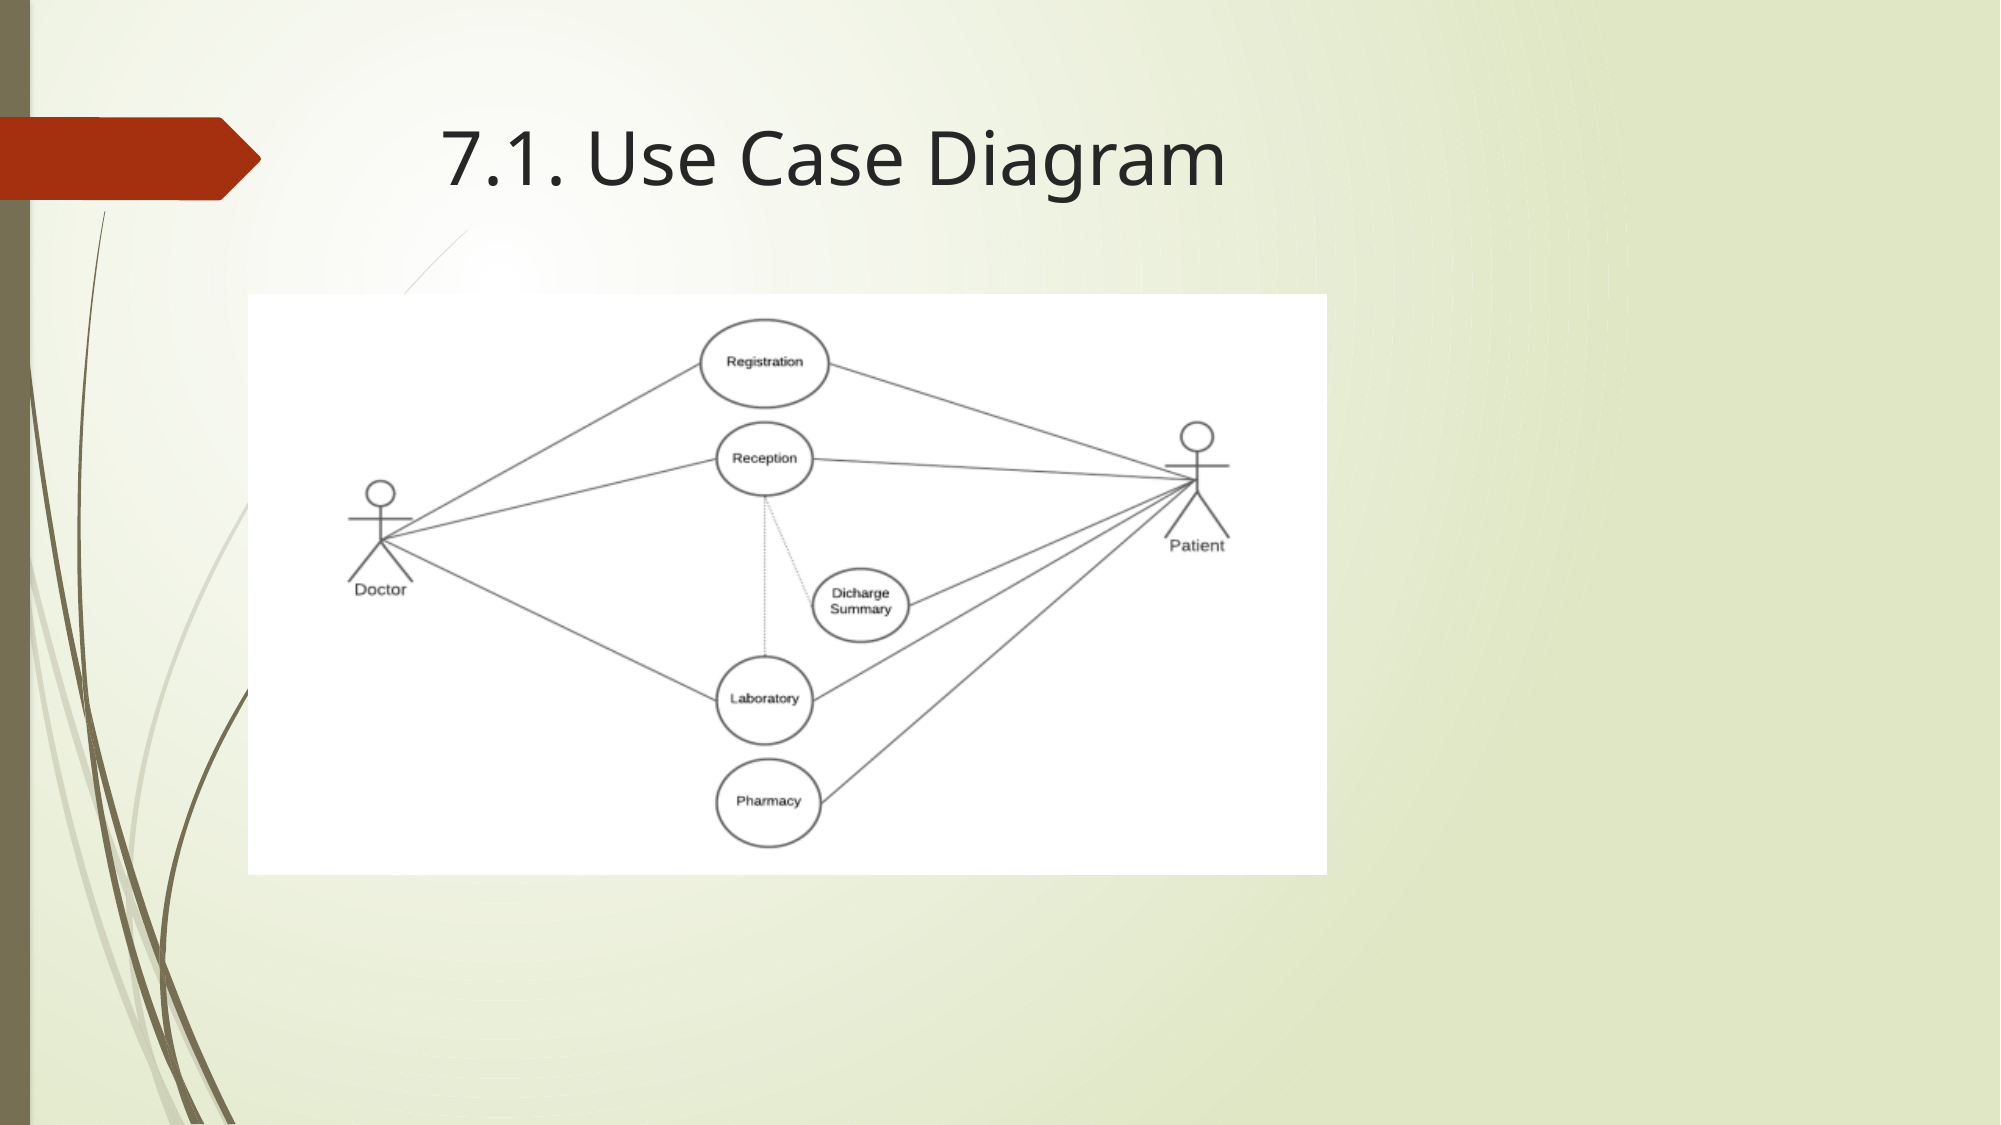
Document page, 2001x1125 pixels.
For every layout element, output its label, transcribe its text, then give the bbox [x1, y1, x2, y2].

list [248, 294, 1327, 875]
title 7.1. Use Case Diagram [425, 102, 1888, 313]
